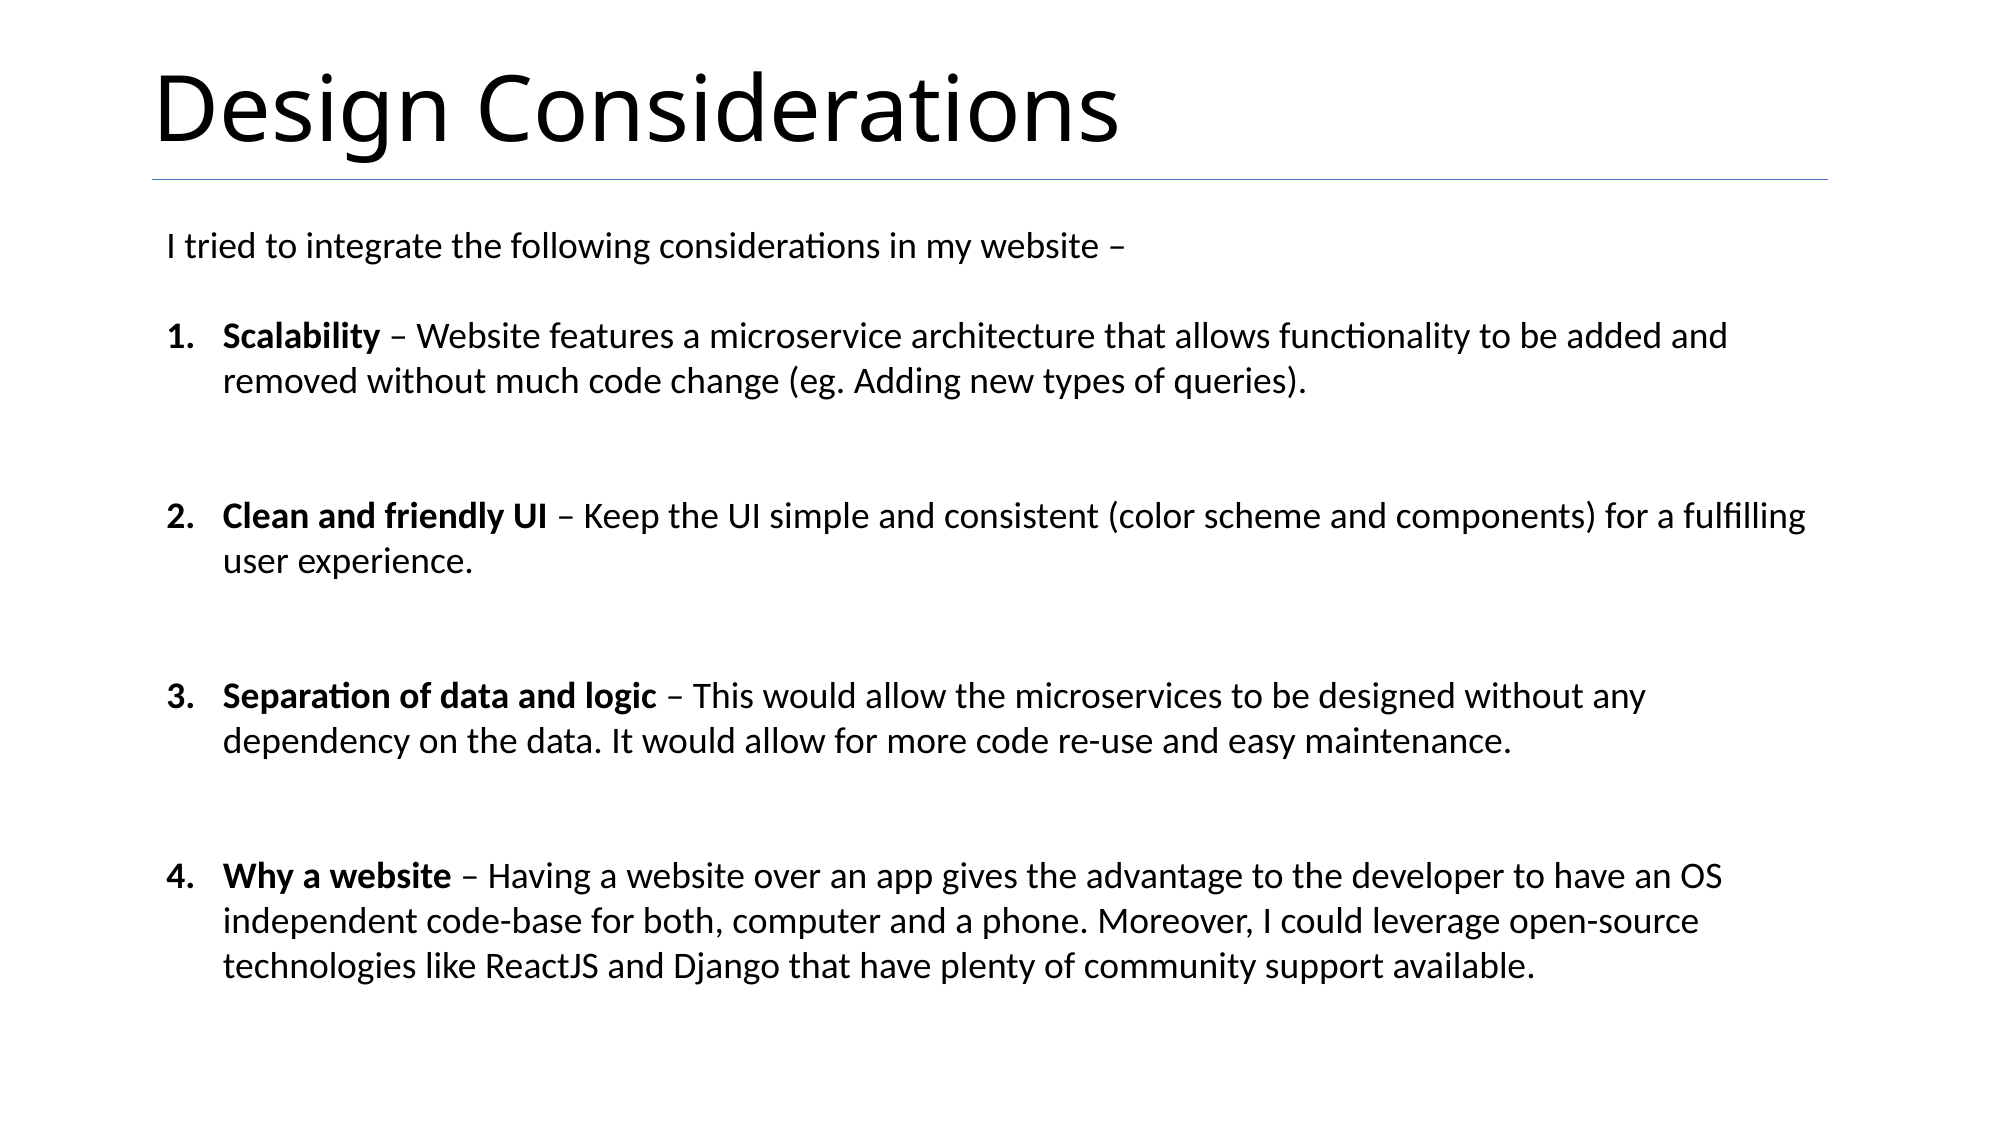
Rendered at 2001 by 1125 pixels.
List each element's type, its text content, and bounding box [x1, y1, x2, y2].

title Design Considerations [137, 44, 1863, 180]
text_box I tried to integrate the following considerations in my website – Scalability – Website features a microservice architecture that allows functionality to be added and removed without much code change (eg. Adding new types of queries). Clean and friendly UI – Keep the UI simple and consistent (color scheme and components) for a fulfilling user experience. Separation of data and logic – This would allow the microservices to be designed without any dependency on the data. It would allow for more code re-use and easy maintenance. Why a website – Having a website over an app gives the advantage to the developer to have an OS independent code-base for both, computer and a phone. Moreover, I could leverage open-source technologies like ReactJS and Django that have plenty of community support available. [151, 213, 1828, 1039]
